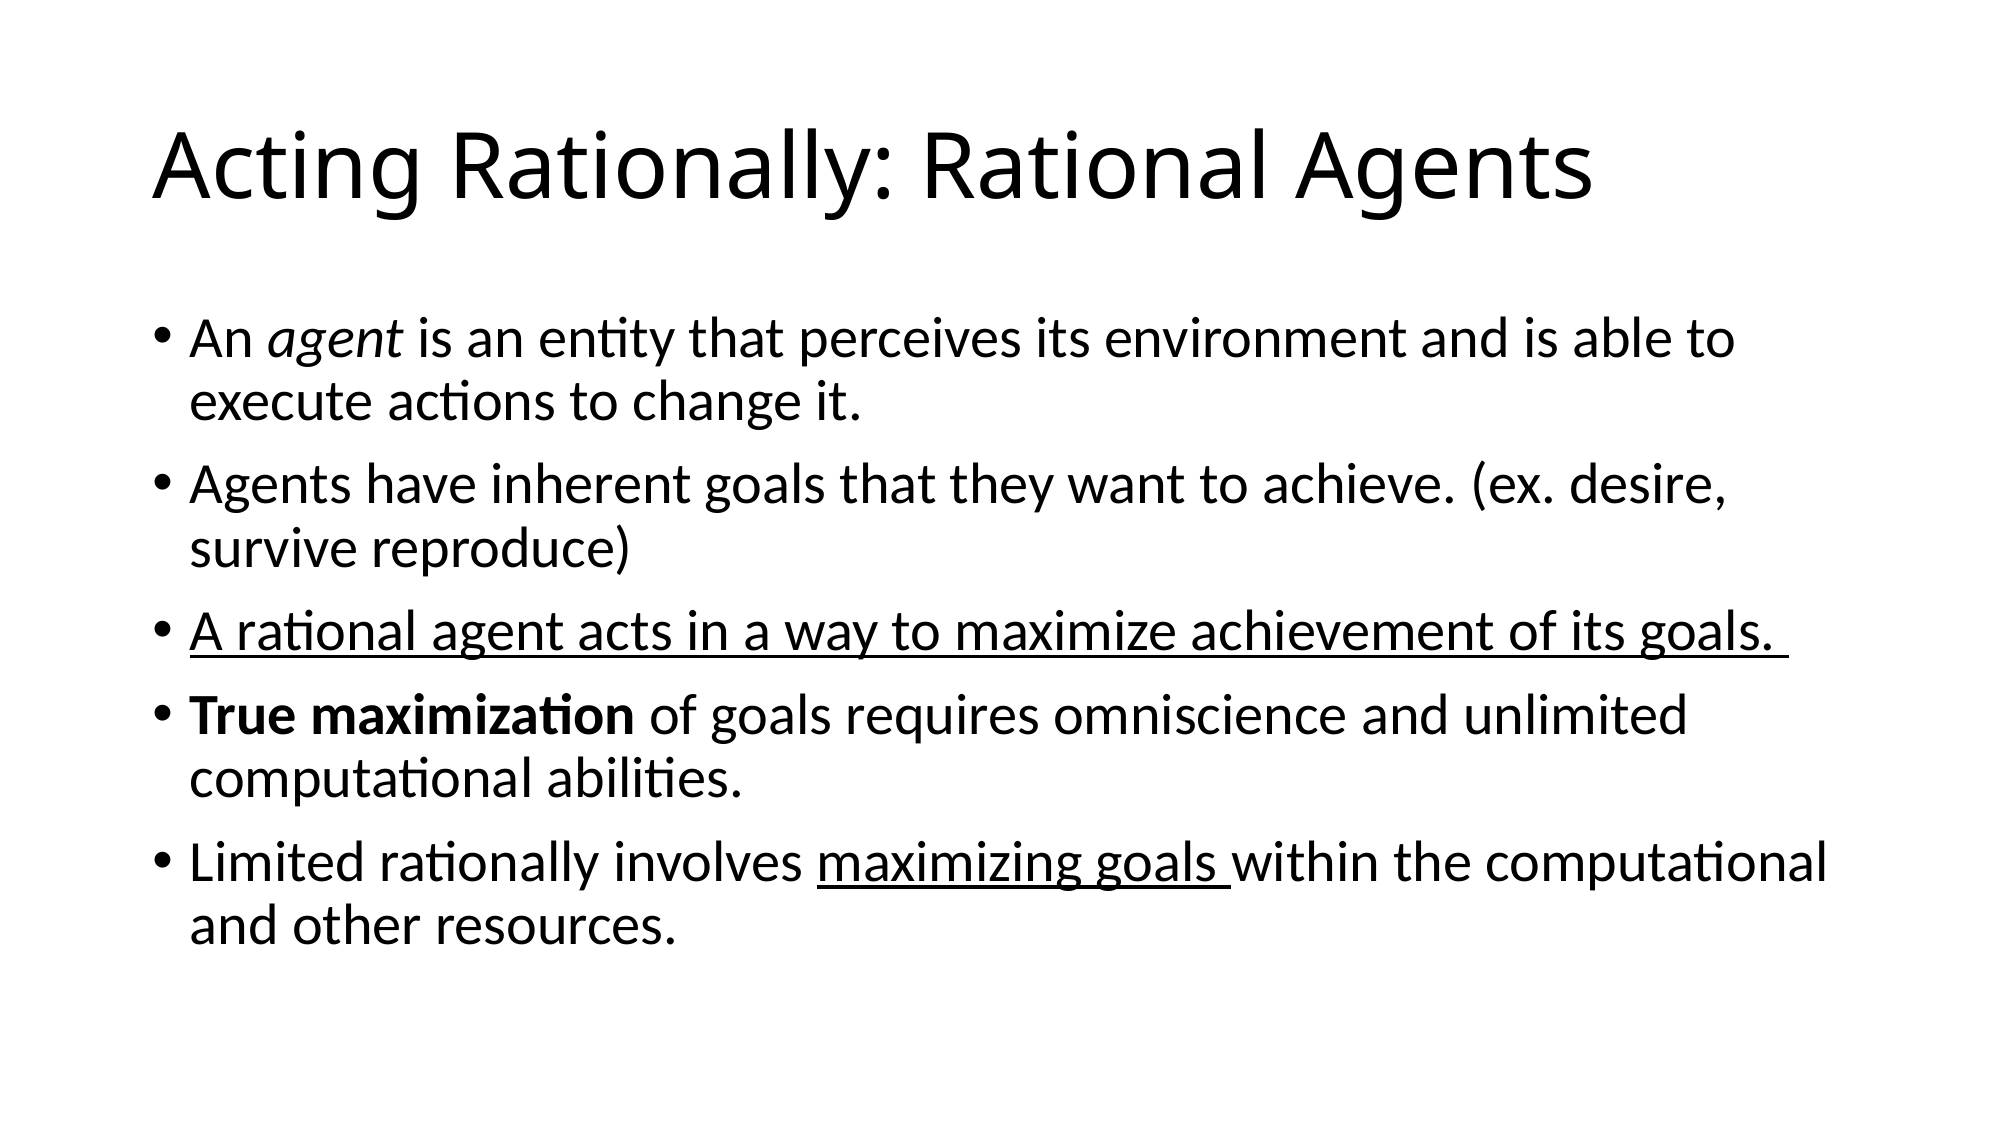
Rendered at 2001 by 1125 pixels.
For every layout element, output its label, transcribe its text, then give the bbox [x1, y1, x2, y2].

list An agent is an entity that perceives its environment and is able to execute actions to change it. Agents have inherent goals that they want to achieve. (ex. desire, survive reproduce) A rational agent acts in a way to maximize achievement of its goals. True maximization of goals requires omniscience and unlimited computational abilities. Limited rationally involves maximizing goals within the computational and other resources. [137, 299, 1863, 1014]
title Acting Rationally: Rational Agents [137, 59, 1863, 278]
